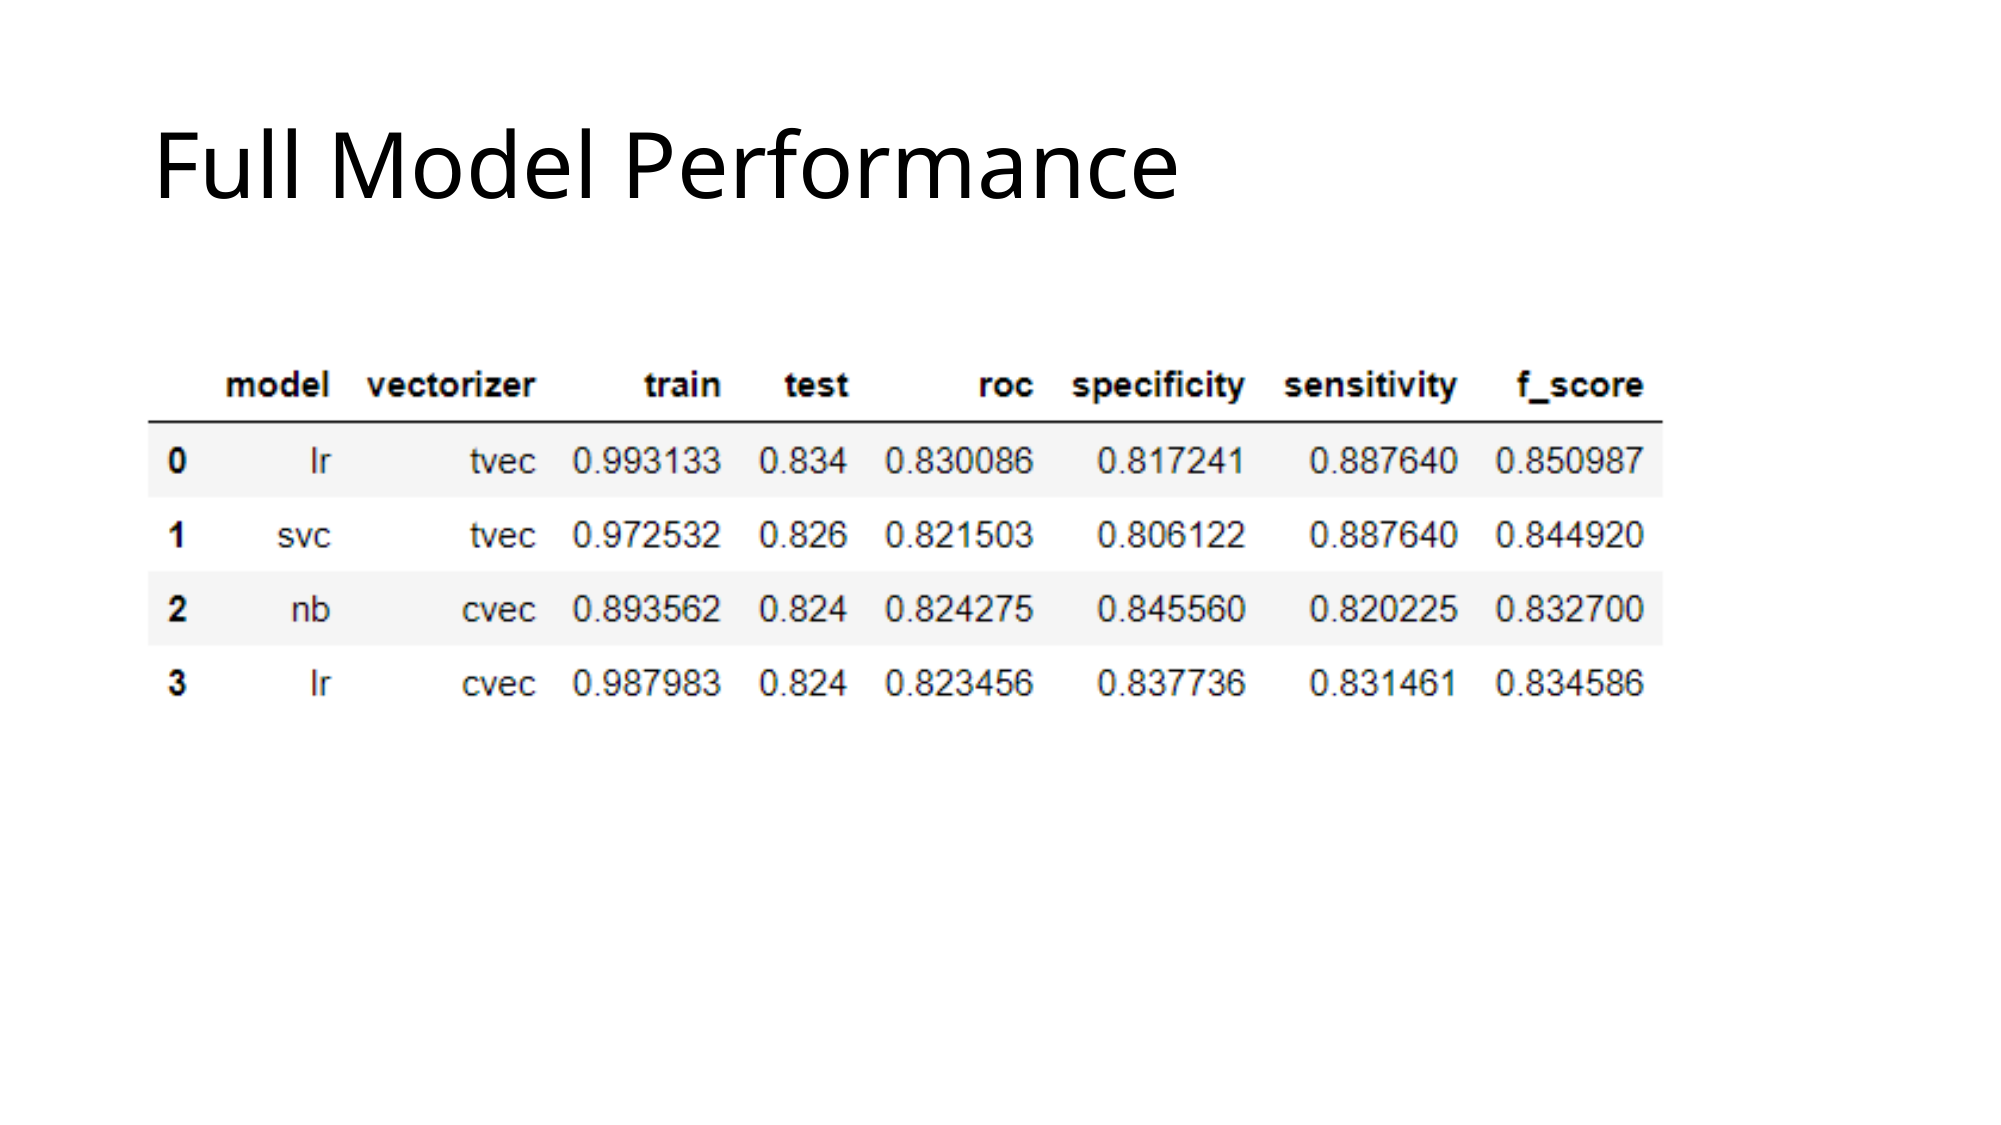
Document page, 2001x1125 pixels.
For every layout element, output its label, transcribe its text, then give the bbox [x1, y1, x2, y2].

picture [137, 340, 1680, 737]
title Full Model Performance [137, 59, 1863, 278]
